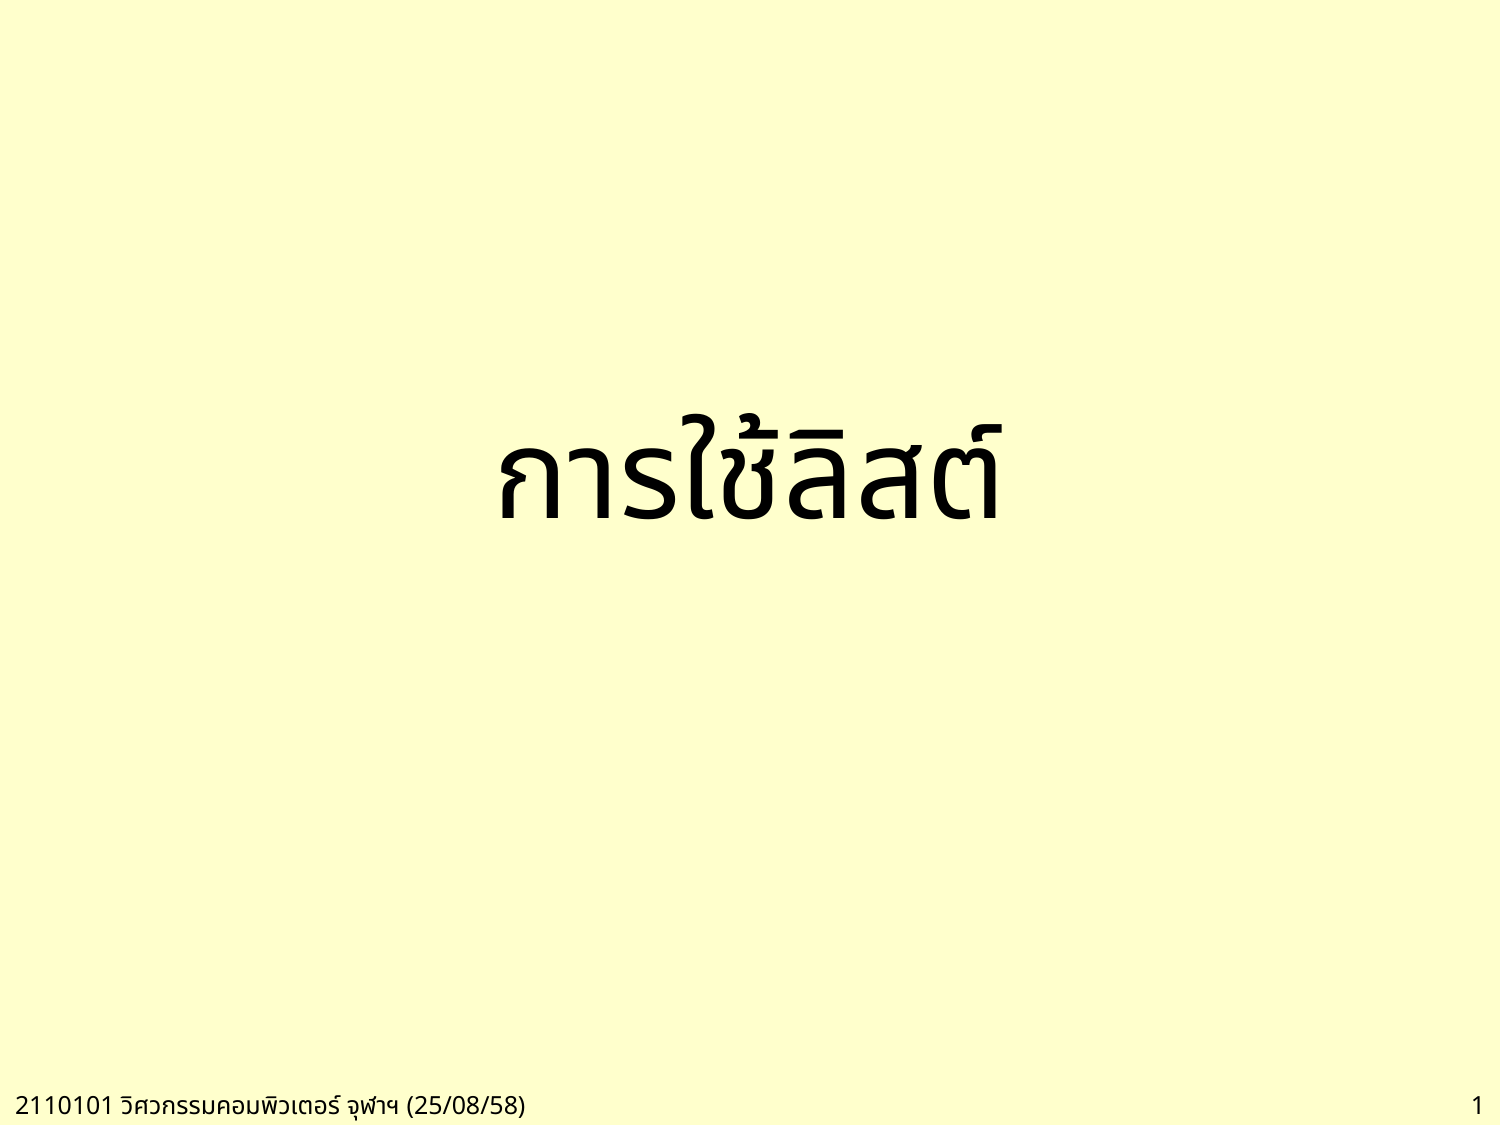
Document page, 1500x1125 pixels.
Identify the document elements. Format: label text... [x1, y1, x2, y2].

title การใช้ลิสต์ [112, 375, 1388, 563]
